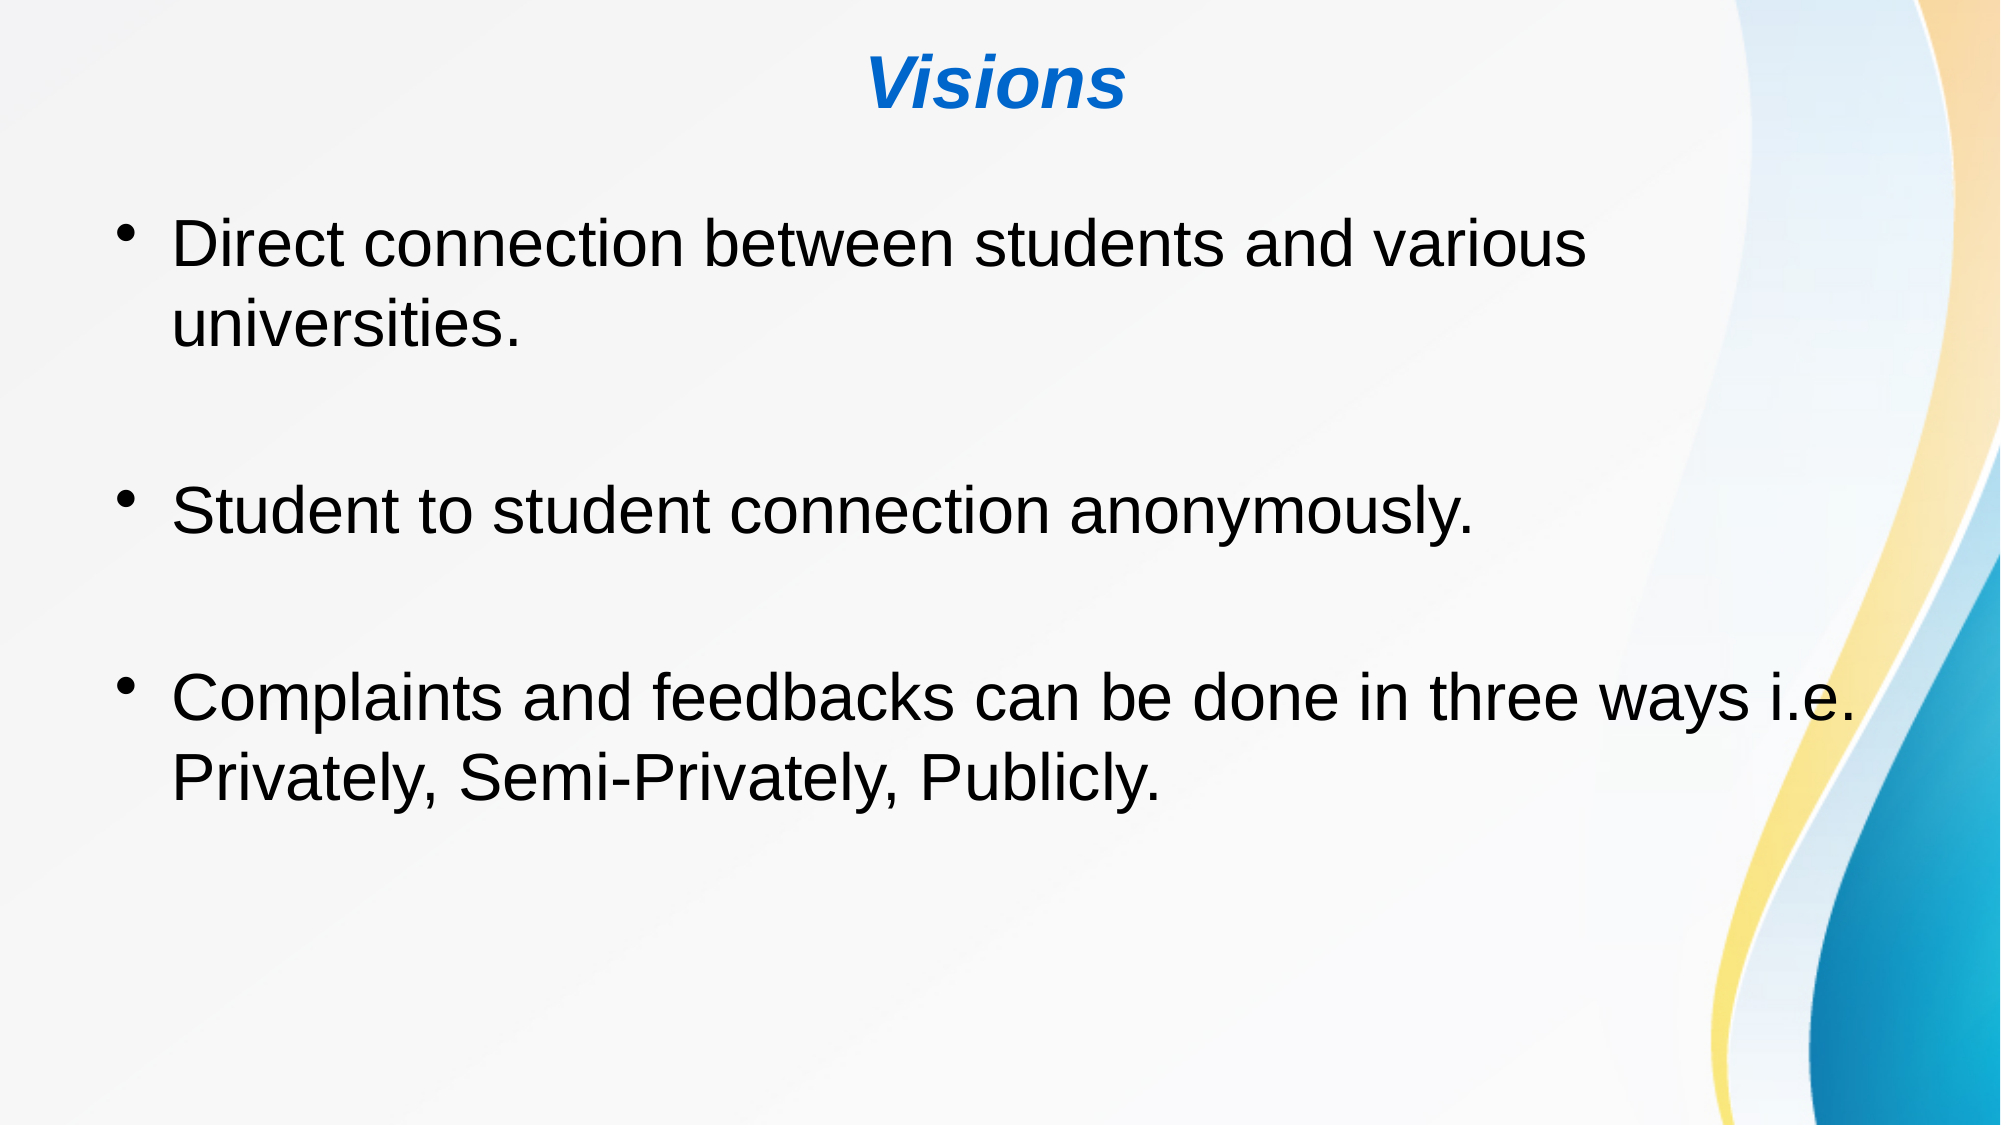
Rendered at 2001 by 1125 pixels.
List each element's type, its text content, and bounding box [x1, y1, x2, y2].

list Direct connection between students and various universities. Student to student connection anonymously. Complaints and feedbacks can be done in three ways i.e. Privately, Semi-Privately, Publicly. [99, 192, 1901, 1006]
title Visions [99, 30, 1901, 127]
picture [0, 0, 2001, 1125]
